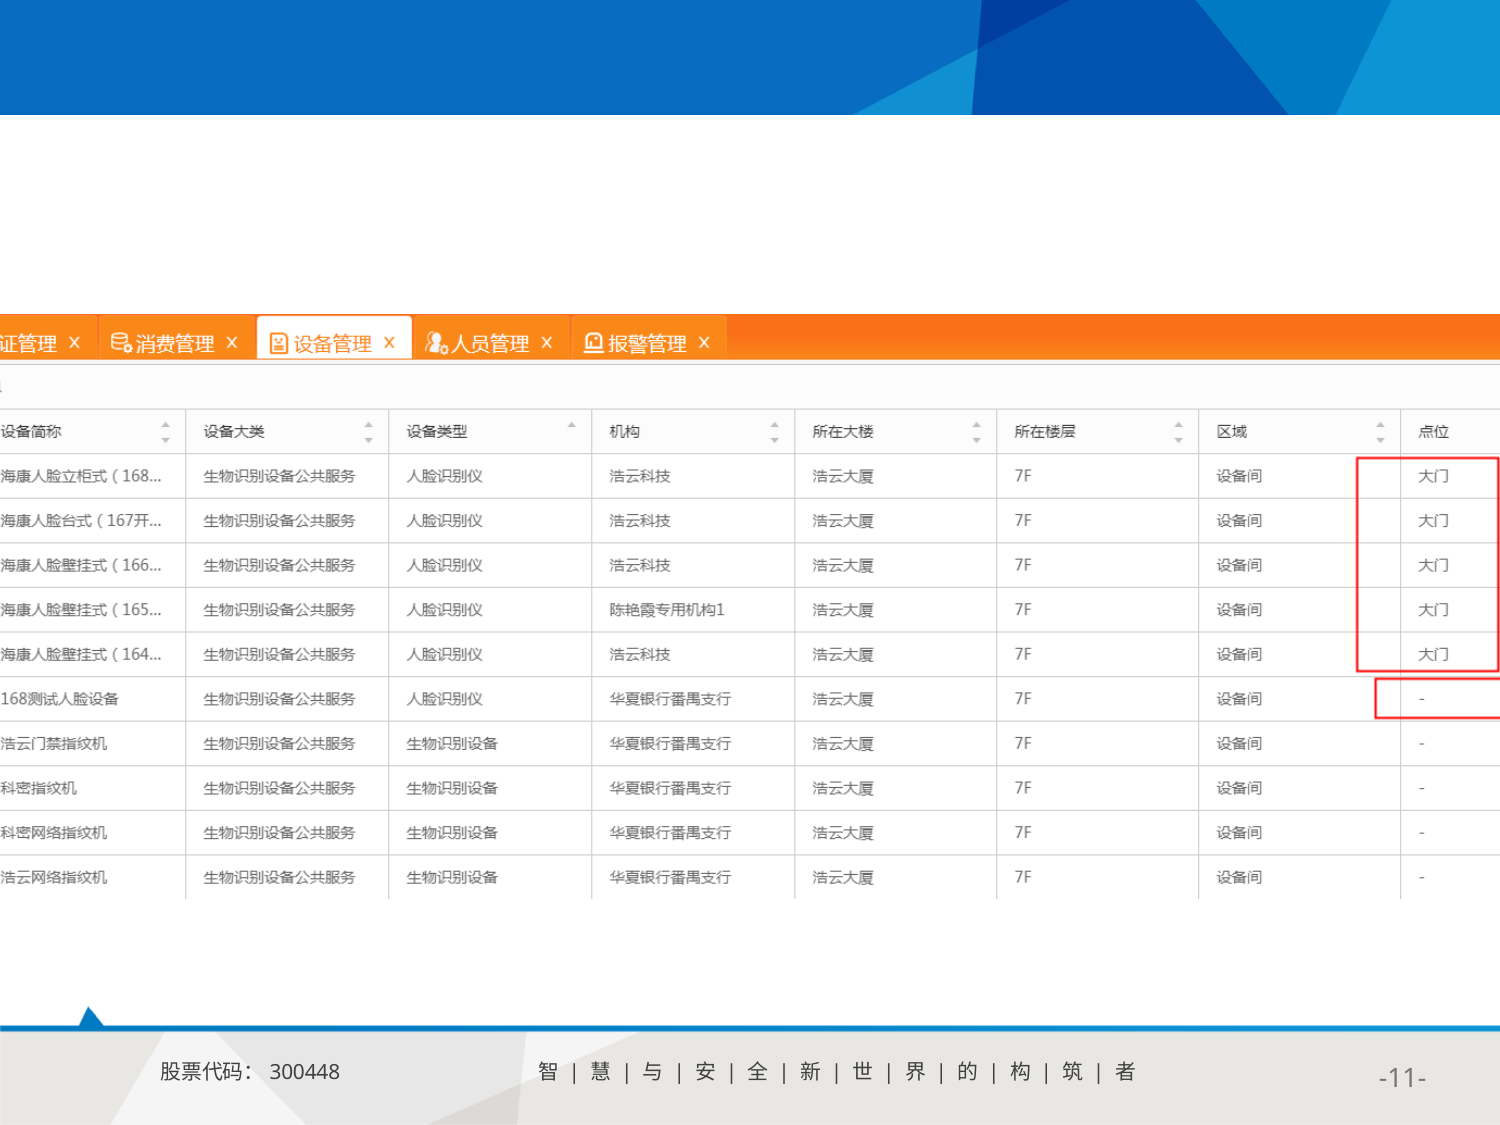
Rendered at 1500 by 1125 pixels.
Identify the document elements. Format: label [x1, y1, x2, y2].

picture [0, 1006, 1500, 1125]
picture [0, 0, 1390, 115]
picture [0, 314, 1500, 899]
